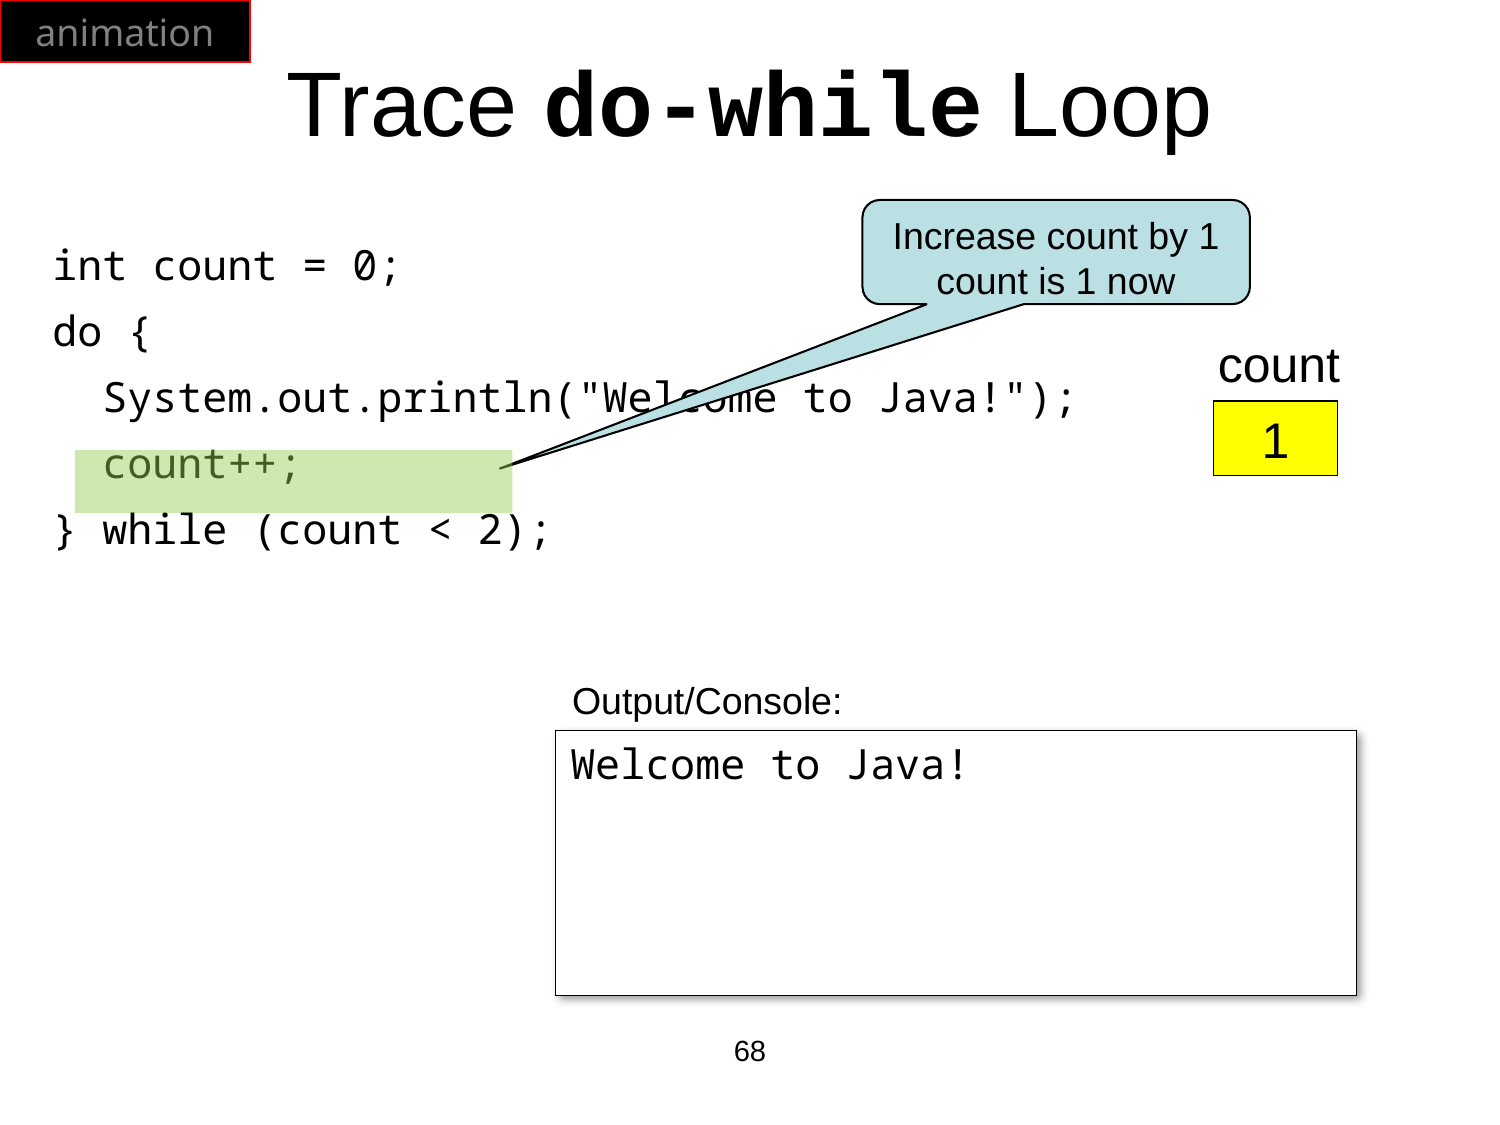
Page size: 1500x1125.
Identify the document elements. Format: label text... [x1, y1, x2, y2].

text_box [555, 669, 1357, 998]
slide_number 68 [512, 1024, 988, 1103]
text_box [1202, 324, 1357, 477]
text_box Increase count by 1 count is 1 now [513, 199, 1250, 465]
text_box int count = 0; do { System.out.println("Welcome to Java!"); count++; } while (count < 2); [37, 237, 1125, 627]
text_box animation [0, 0, 250, 63]
text_box [74, 450, 513, 513]
title Trace do-while Loop [112, 37, 1388, 163]
